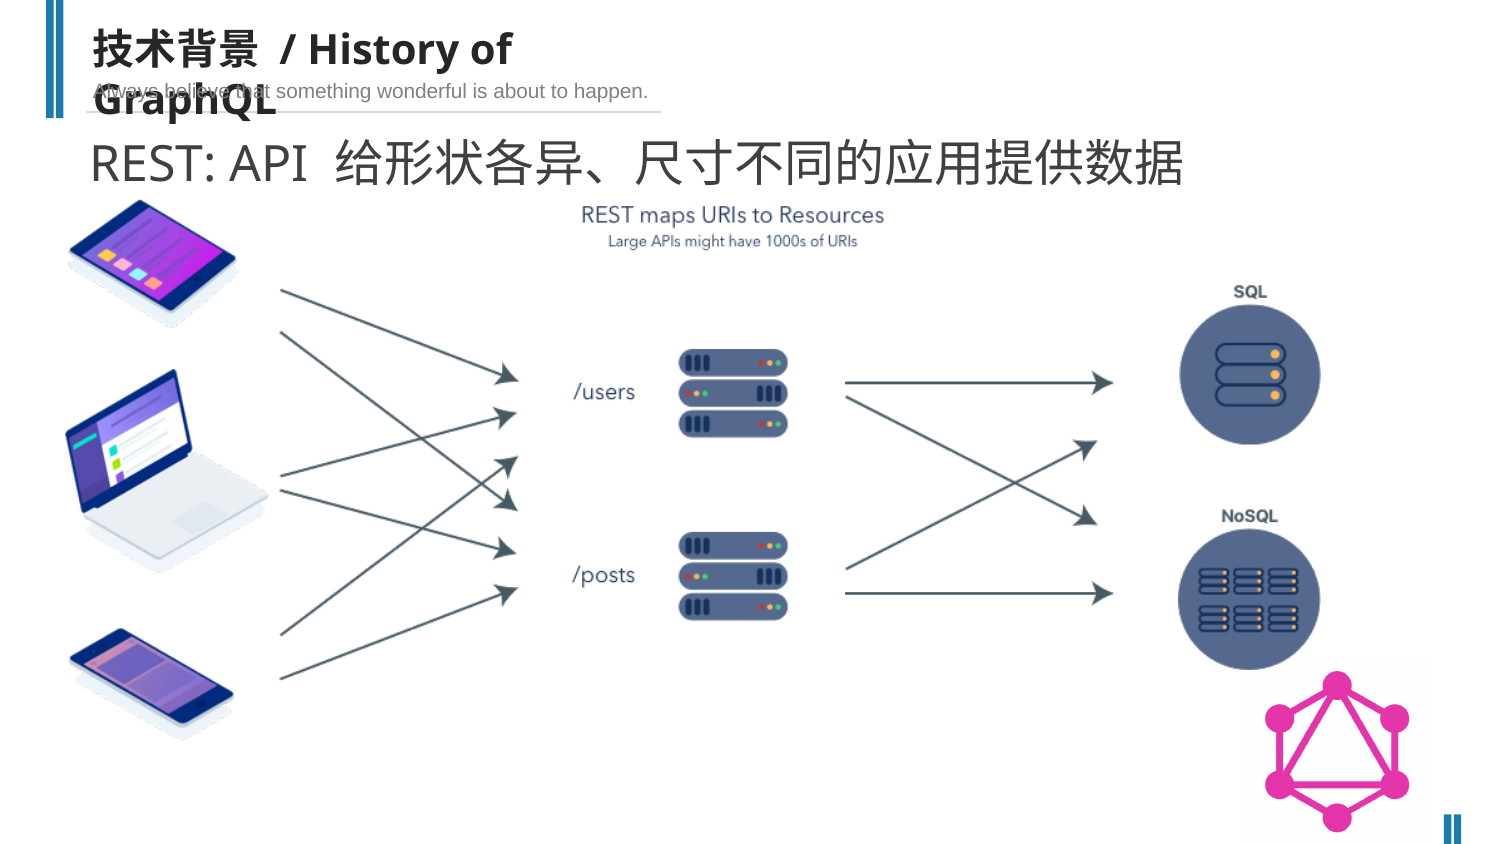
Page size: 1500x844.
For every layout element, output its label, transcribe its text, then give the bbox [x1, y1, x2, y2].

text_box Always believe that something wonderful is about to happen. [78, 70, 714, 111]
text_box 技术背景 / History of GraphQL [78, 111, 714, 124]
text_box REST: API 给形状各异、尺寸不同的应用提供数据 [74, 124, 1463, 200]
text_box 技术背景 / History of GraphQL [78, 15, 714, 70]
picture [0, 165, 1430, 844]
